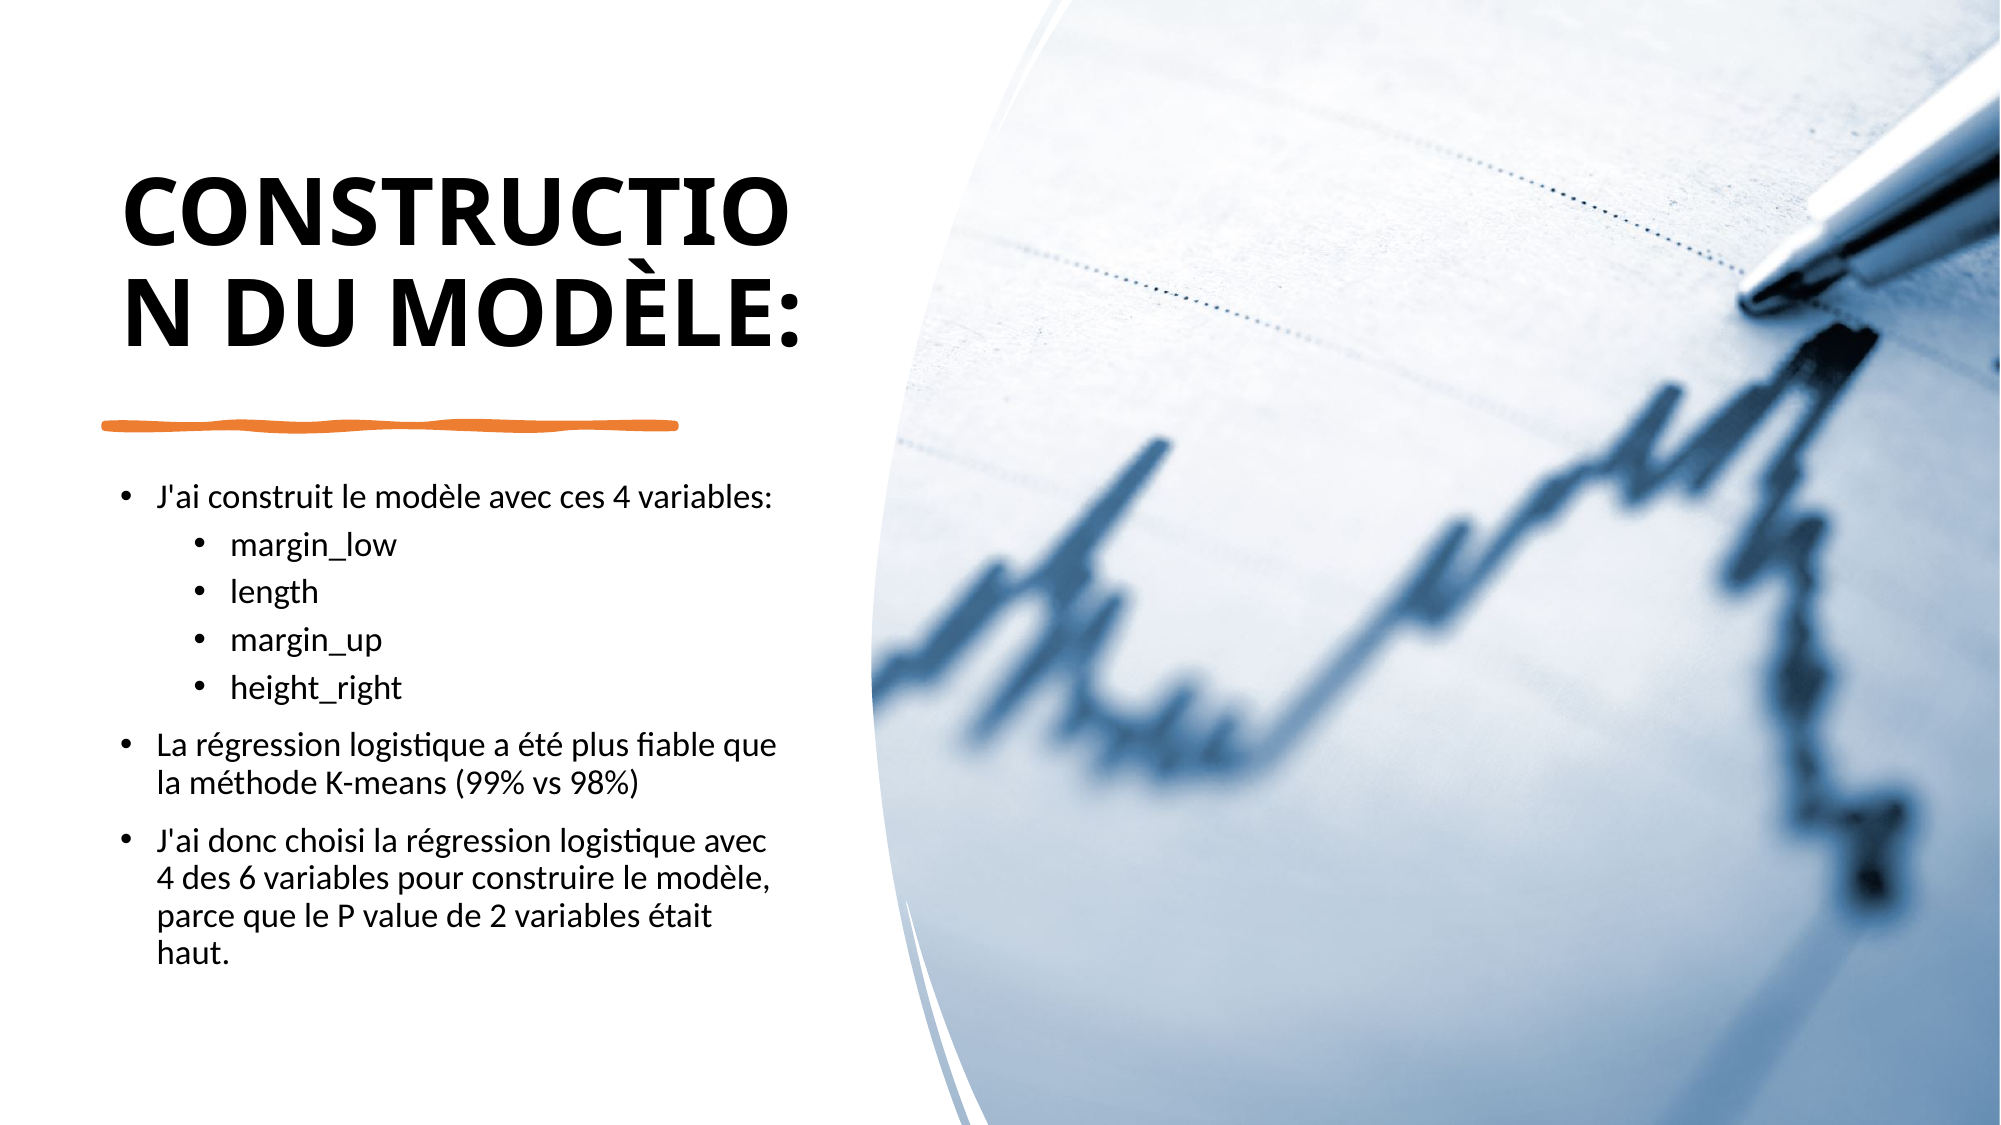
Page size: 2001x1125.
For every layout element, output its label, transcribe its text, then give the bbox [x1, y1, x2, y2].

text_box [0, 0, 871, 1125]
title CONSTRUCTION DU MODÈLE: [105, 53, 822, 375]
picture [871, 0, 2000, 1125]
text_box [103, 421, 676, 431]
list J'ai construit le modèle avec ces 4 variables: margin_low length margin_up height_right La régression logistique a été plus fiable que la méthode K-means (99% vs 98%) J'ai donc choisi la régression logistique avec 4 des 6 variables pour construire le modèle, parce que le P value de 2 variables était haut. [105, 471, 802, 1016]
